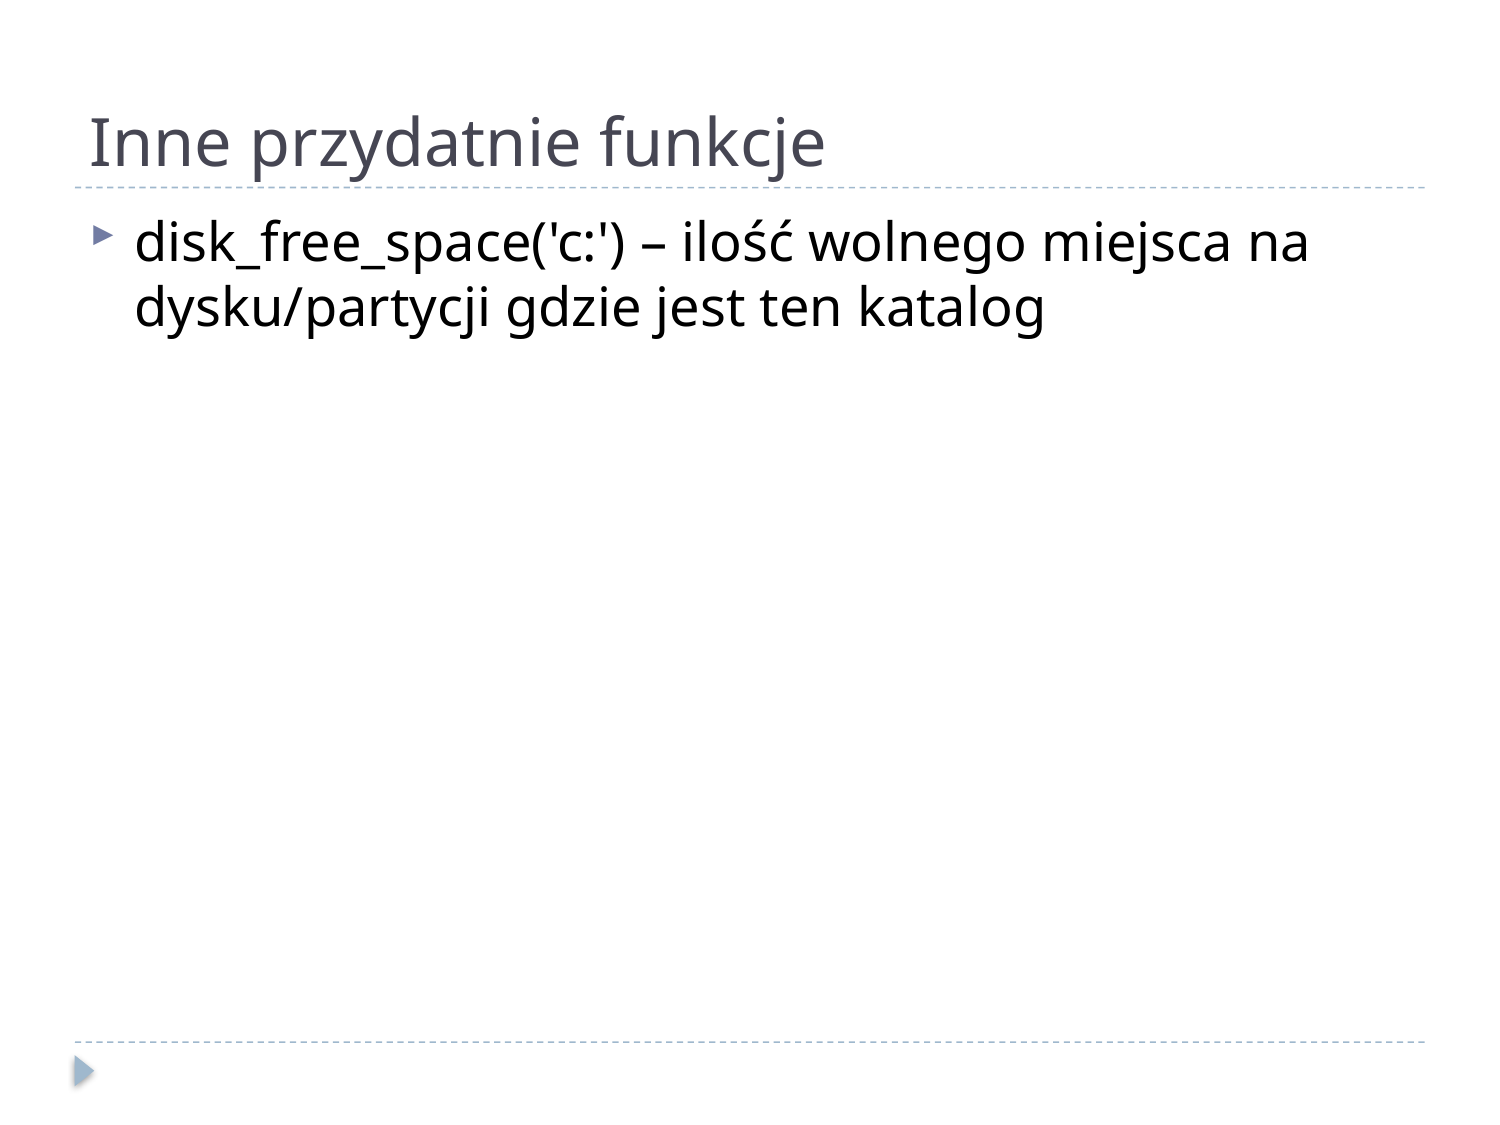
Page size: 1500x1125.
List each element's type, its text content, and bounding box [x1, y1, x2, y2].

title Inne przydatnie funkcje [75, 24, 1425, 188]
list disk_free_space('c:') – ilość wolnego miejsca na dysku/partycji gdzie jest ten katalog [75, 200, 1425, 1010]
